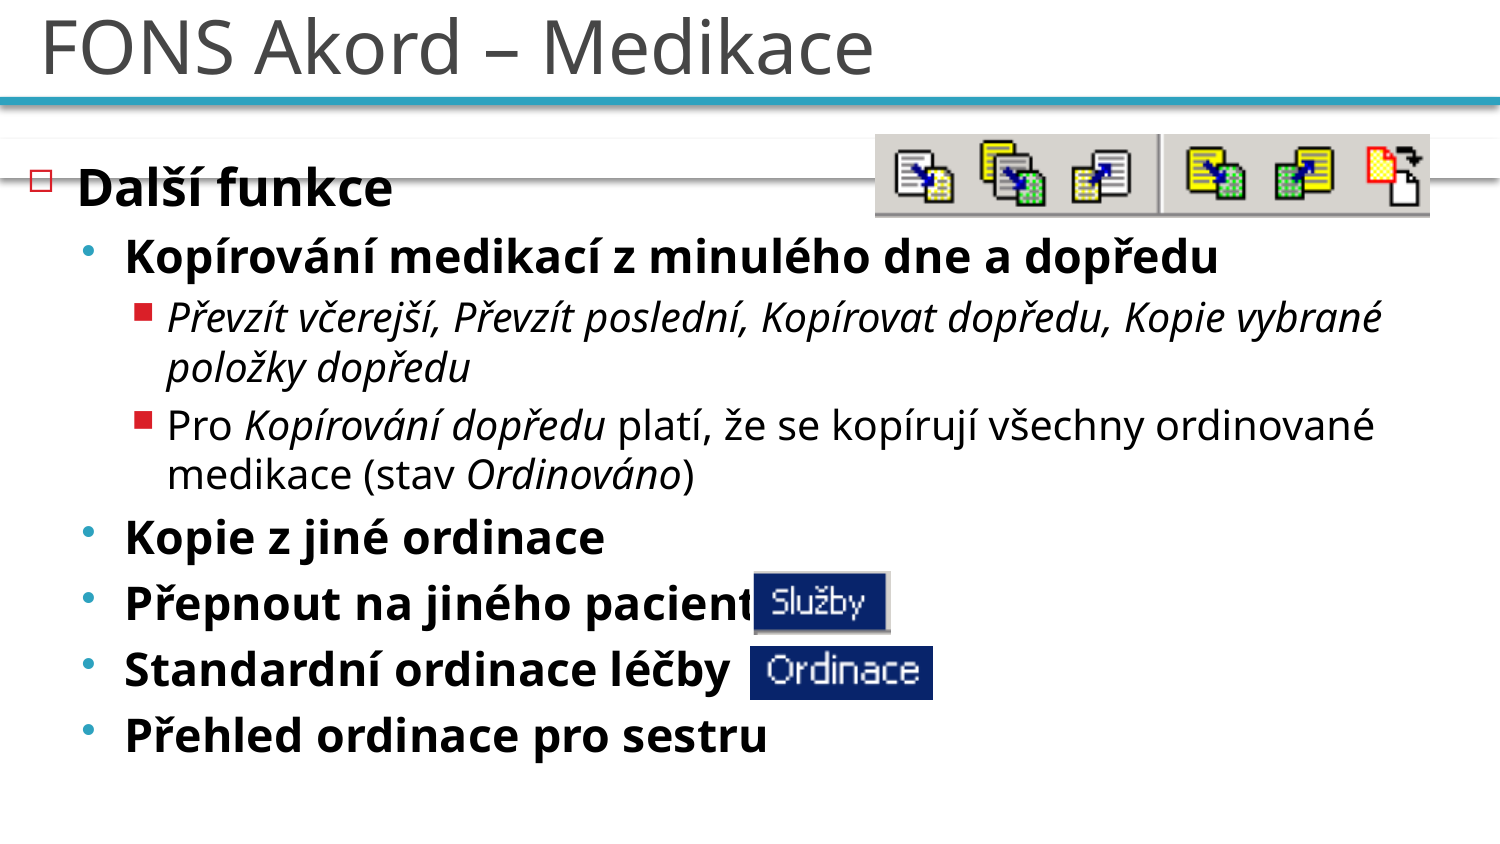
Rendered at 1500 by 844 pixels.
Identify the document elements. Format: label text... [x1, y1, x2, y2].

title FONS Akord – Medikace [24, 19, 1463, 97]
picture [749, 571, 891, 635]
list Další funkce Kopírování medikací z minulého dne a dopředu Převzít včerejší, Převzít poslední, Kopírovat dopředu, Kopie vybrané položky dopředu Pro Kopírování dopředu platí, že se kopírují všechny ordinované medikace (stav Ordinováno) Kopie z jiné ordinace Přepnout na jiného pacienta Standardní ordinace léčby Přehled ordinace pro sestru [12, 146, 1488, 772]
picture [874, 133, 1430, 218]
picture [749, 645, 934, 700]
